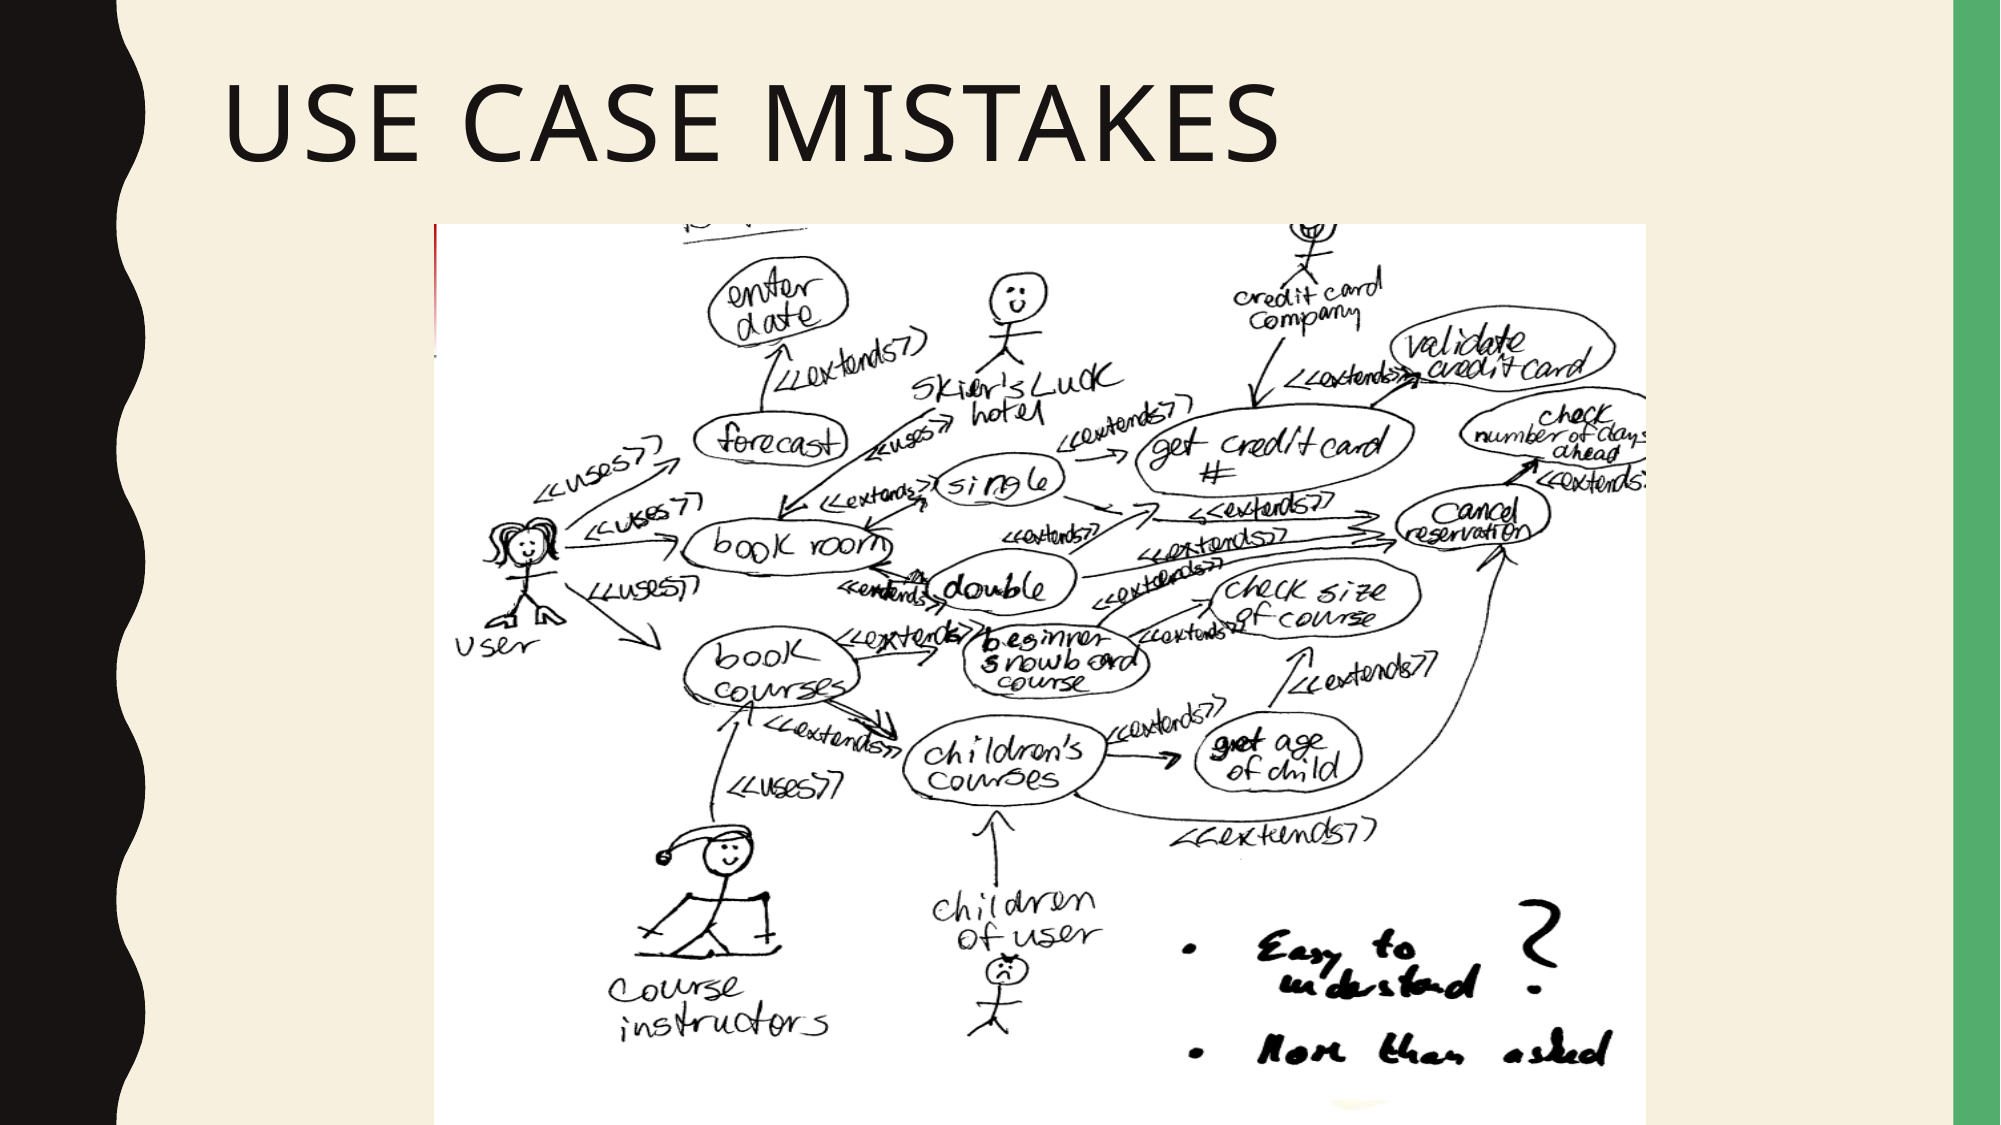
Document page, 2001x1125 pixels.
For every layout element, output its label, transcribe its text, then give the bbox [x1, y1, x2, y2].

picture [434, 224, 1646, 1125]
title Use Case Mistakes [205, 62, 1875, 308]
